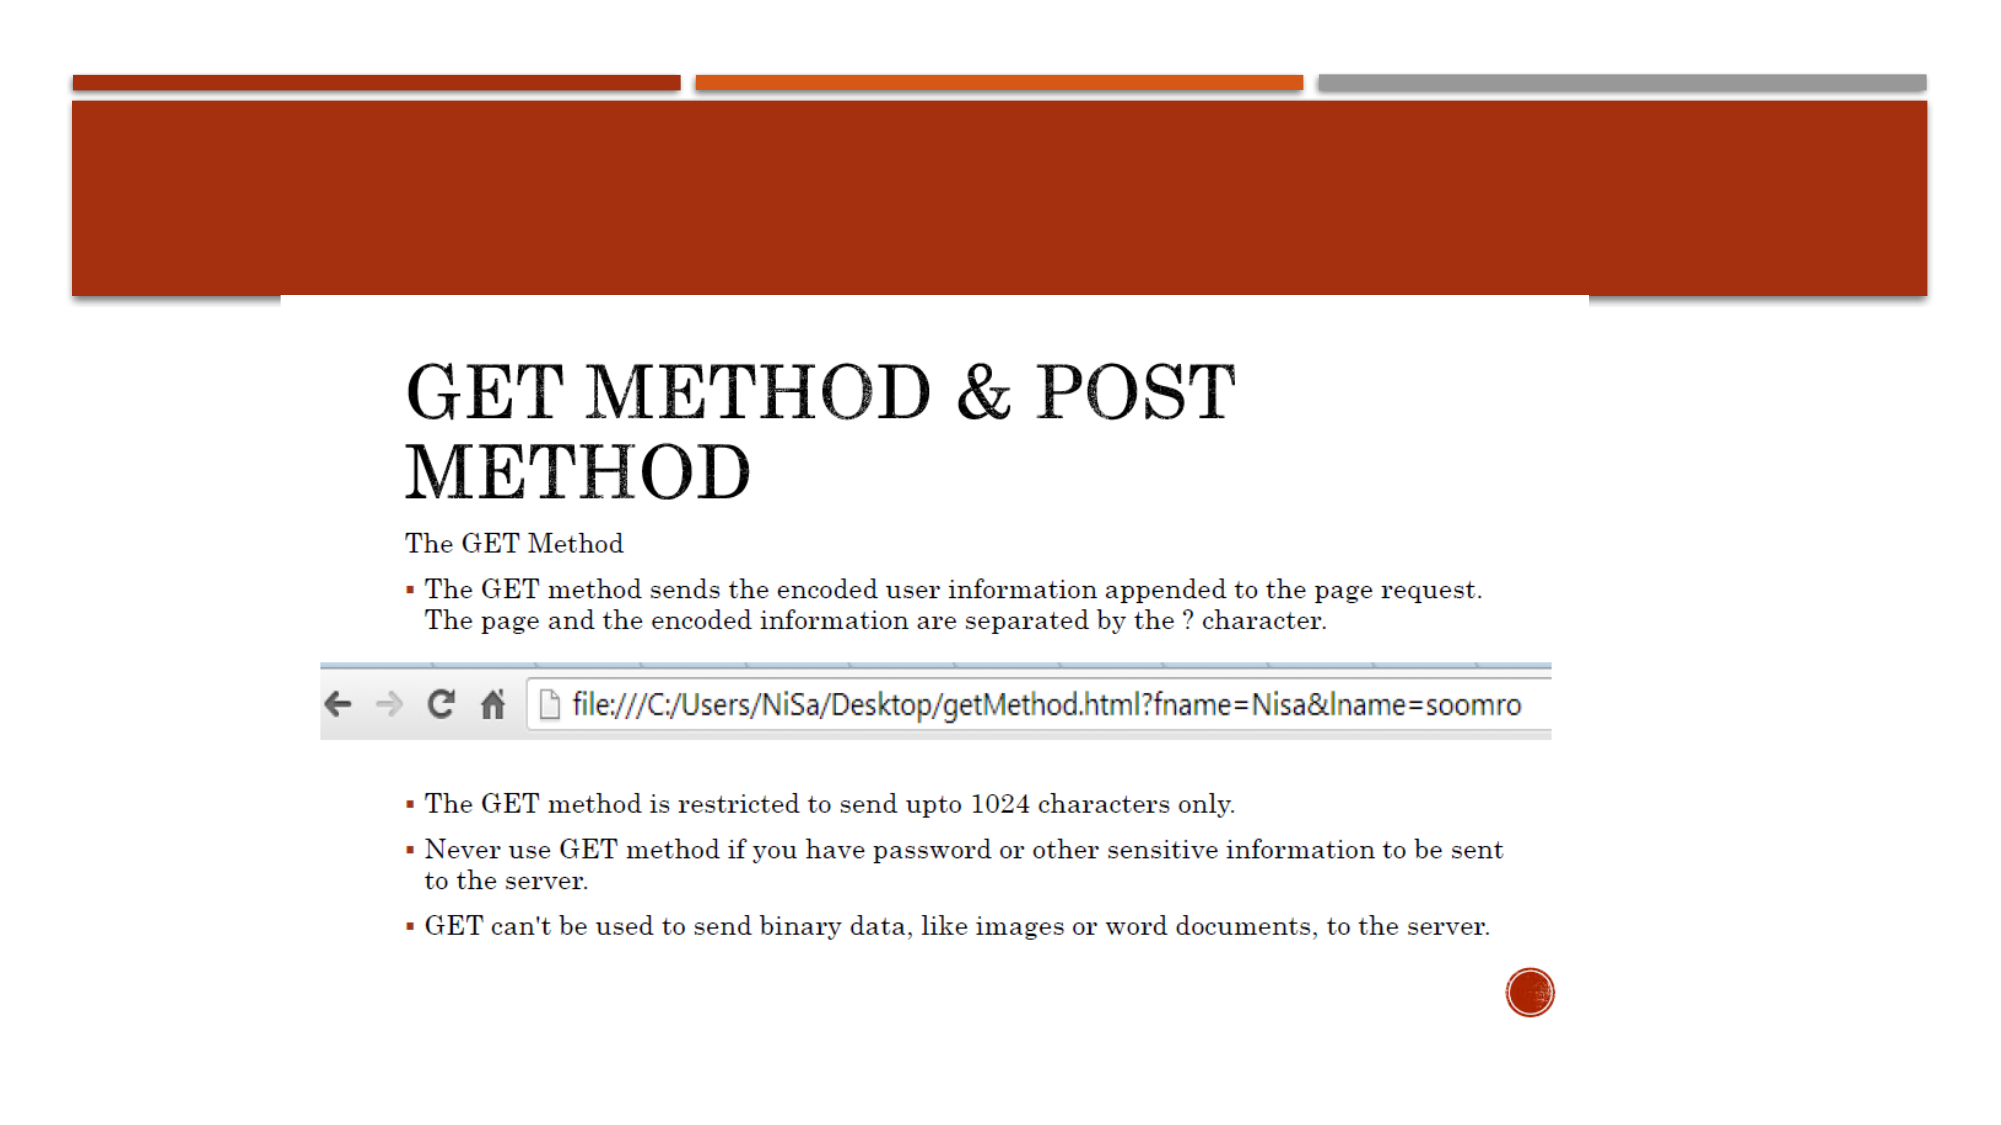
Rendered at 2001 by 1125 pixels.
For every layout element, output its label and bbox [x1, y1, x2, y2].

picture [280, 295, 1590, 1036]
